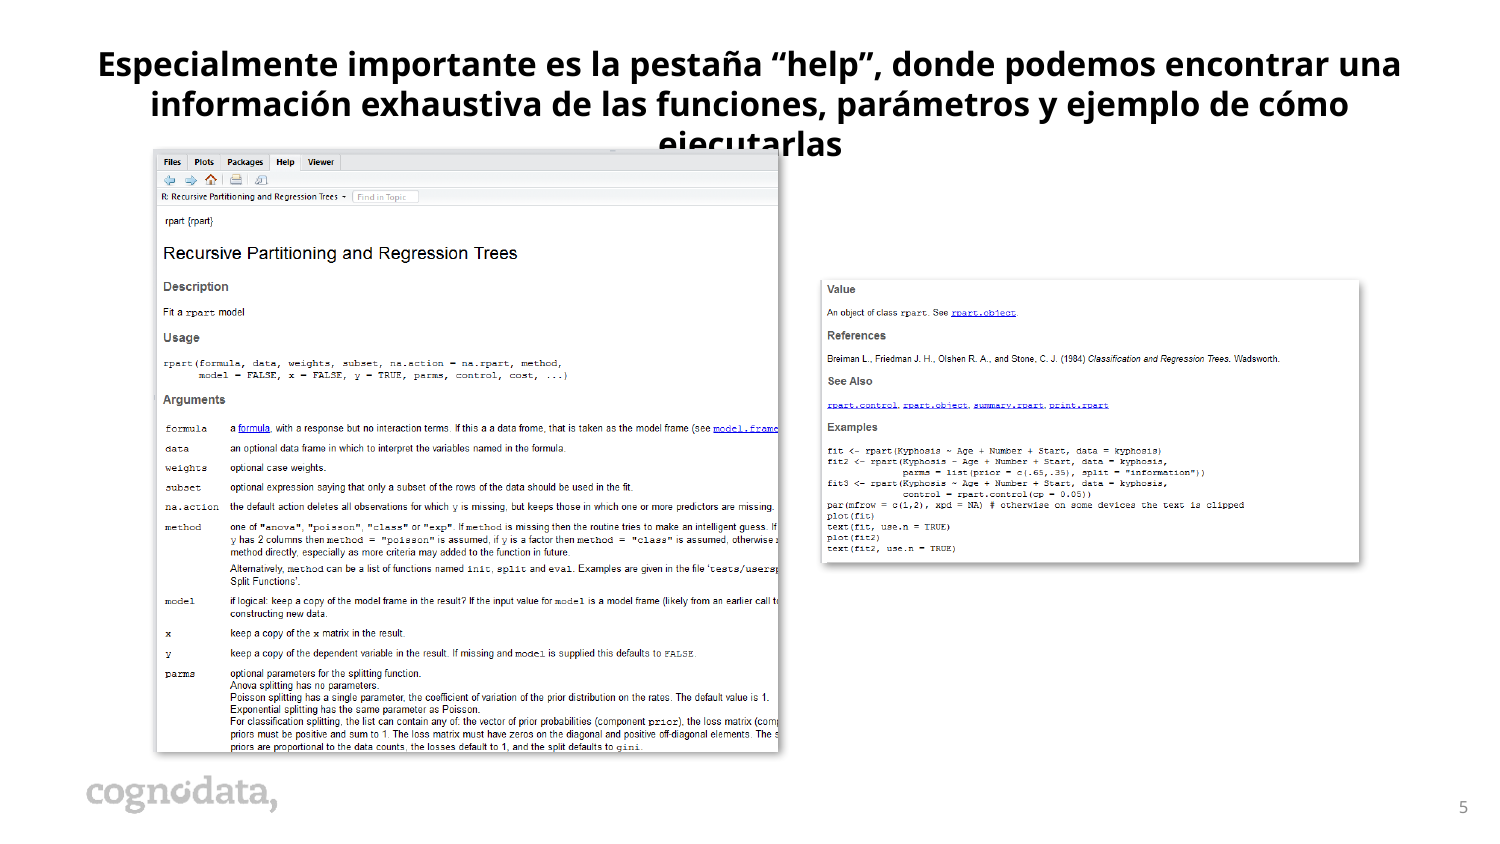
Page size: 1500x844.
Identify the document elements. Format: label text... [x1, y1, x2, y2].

title Especialmente importante es la pestaña “help”, donde podemos encontrar una información exhaustiva de las funciones, parámetros y ejemplo de cómo ejecutarlas [40, 35, 1461, 132]
picture [819, 280, 1360, 564]
slide_number 5 [1133, 786, 1484, 831]
picture [153, 149, 779, 752]
